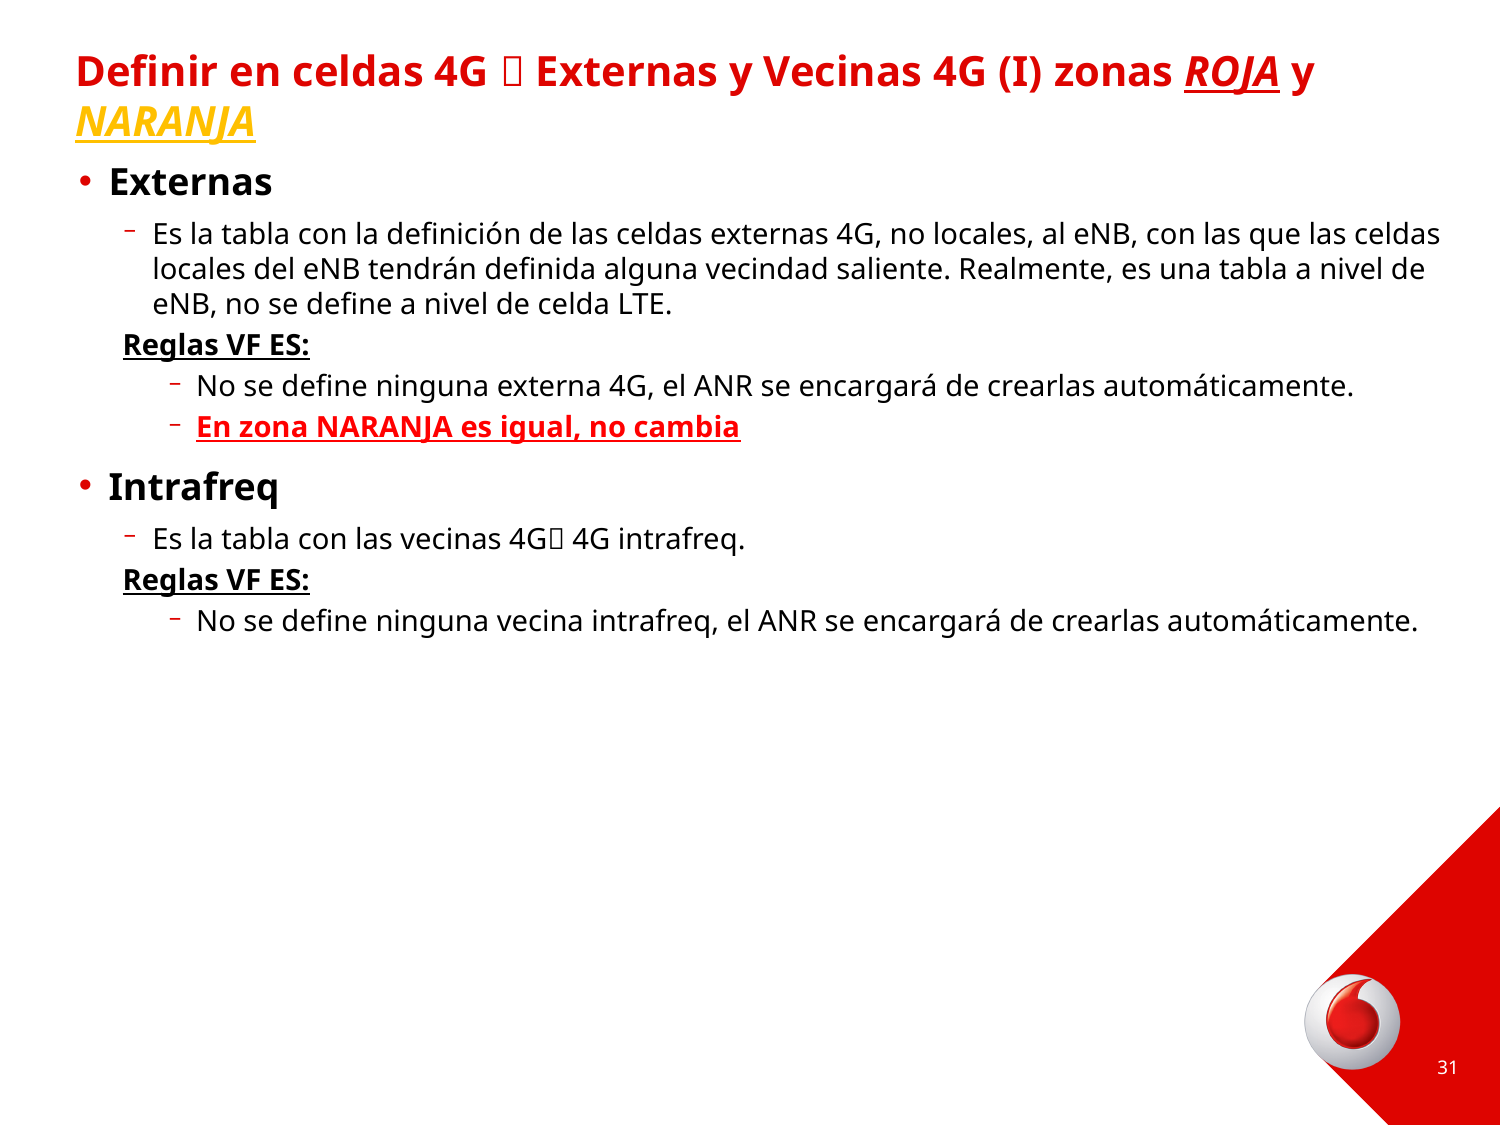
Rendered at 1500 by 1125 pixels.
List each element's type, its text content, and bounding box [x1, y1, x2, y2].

list Externas Es la tabla con la definición de las celdas externas 4G, no locales, al eNB, con las que las celdas locales del eNB tendrán definida alguna vecindad saliente. Realmente, es una tabla a nivel de eNB, no se define a nivel de celda LTE. Reglas VF ES: No se define ninguna externa 4G, el ANR se encargará de crearlas automáticamente. En zona NARANJA es igual, no cambia Intrafreq Es la tabla con las vecinas 4G 4G intrafreq. Reglas VF ES: No se define ninguna vecina intrafreq, el ANR se encargará de crearlas automáticamente. [78, 457, 1487, 961]
title Definir en celdas 4G  Externas y Vecinas 4G (I) zonas ROJA y NARANJA [75, 44, 1465, 216]
list Externas Es la tabla con la definición de las celdas externas 4G, no locales, al eNB, con las que las celdas locales del eNB tendrán definida alguna vecindad saliente. Realmente, es una tabla a nivel de eNB, no se define a nivel de celda LTE. Reglas VF ES: No se define ninguna externa 4G, el ANR se encargará de crearlas automáticamente. En zona NARANJA es igual, no cambia Intrafreq Es la tabla con las vecinas 4G 4G intrafreq. Reglas VF ES: No se define ninguna vecina intrafreq, el ANR se encargará de crearlas automáticamente. [78, 157, 1487, 456]
picture [1303, 974, 1401, 1038]
slide_number 31 [1300, 1038, 1459, 1099]
